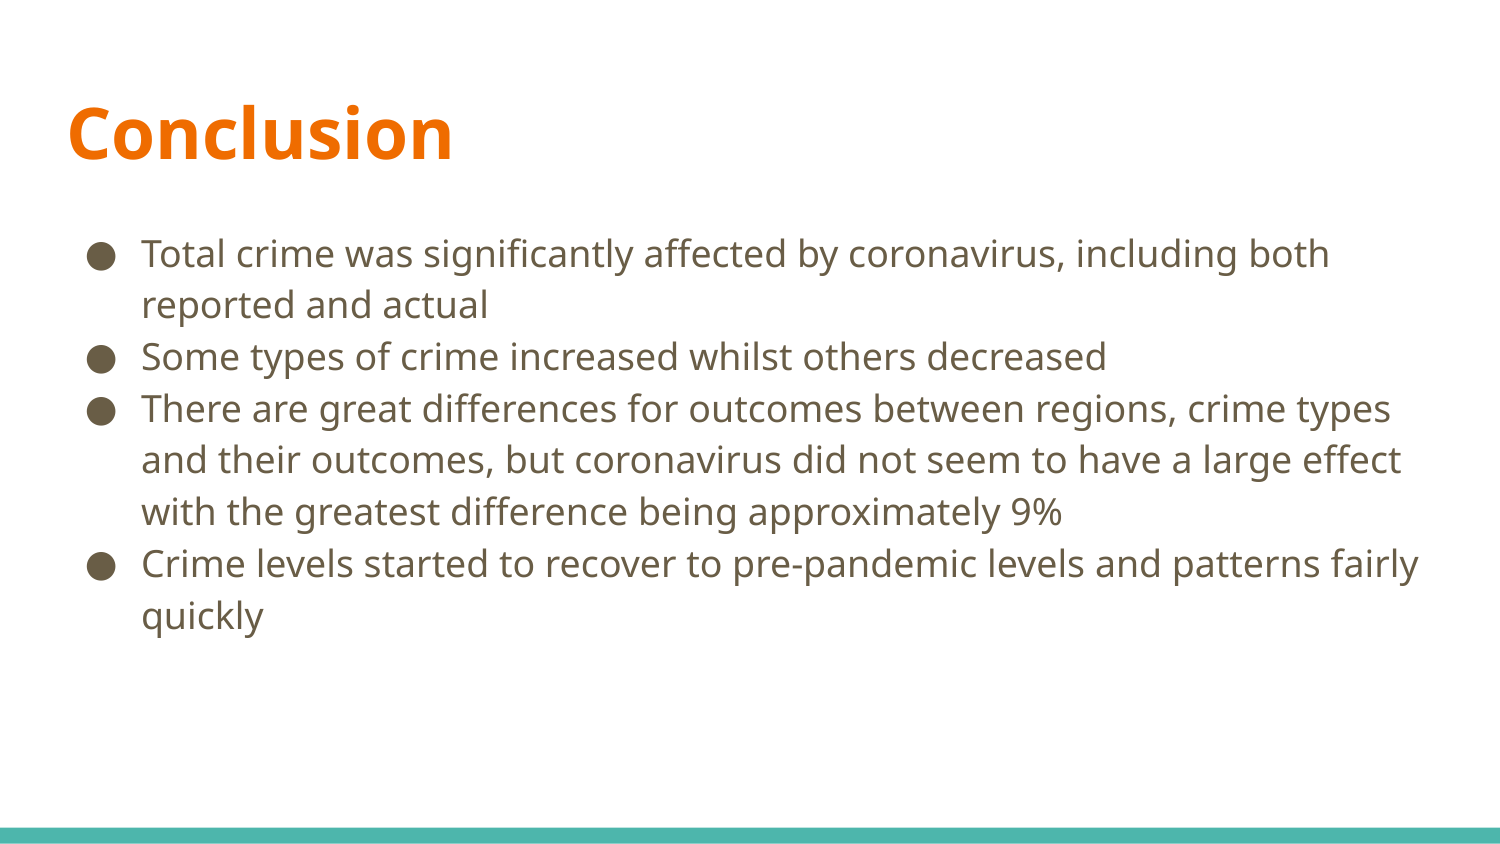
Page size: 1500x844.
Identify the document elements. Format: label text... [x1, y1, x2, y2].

list Total crime was significantly affected by coronavirus, including both reported and actual Some types of crime increased whilst others decreased There are great differences for outcomes between regions, crime types and their outcomes, but coronavirus did not seem to have a large effect with the greatest difference being approximately 9% Crime levels started to recover to pre-pandemic levels and patterns fairly quickly [51, 207, 1449, 750]
title Conclusion [51, 72, 1449, 189]
